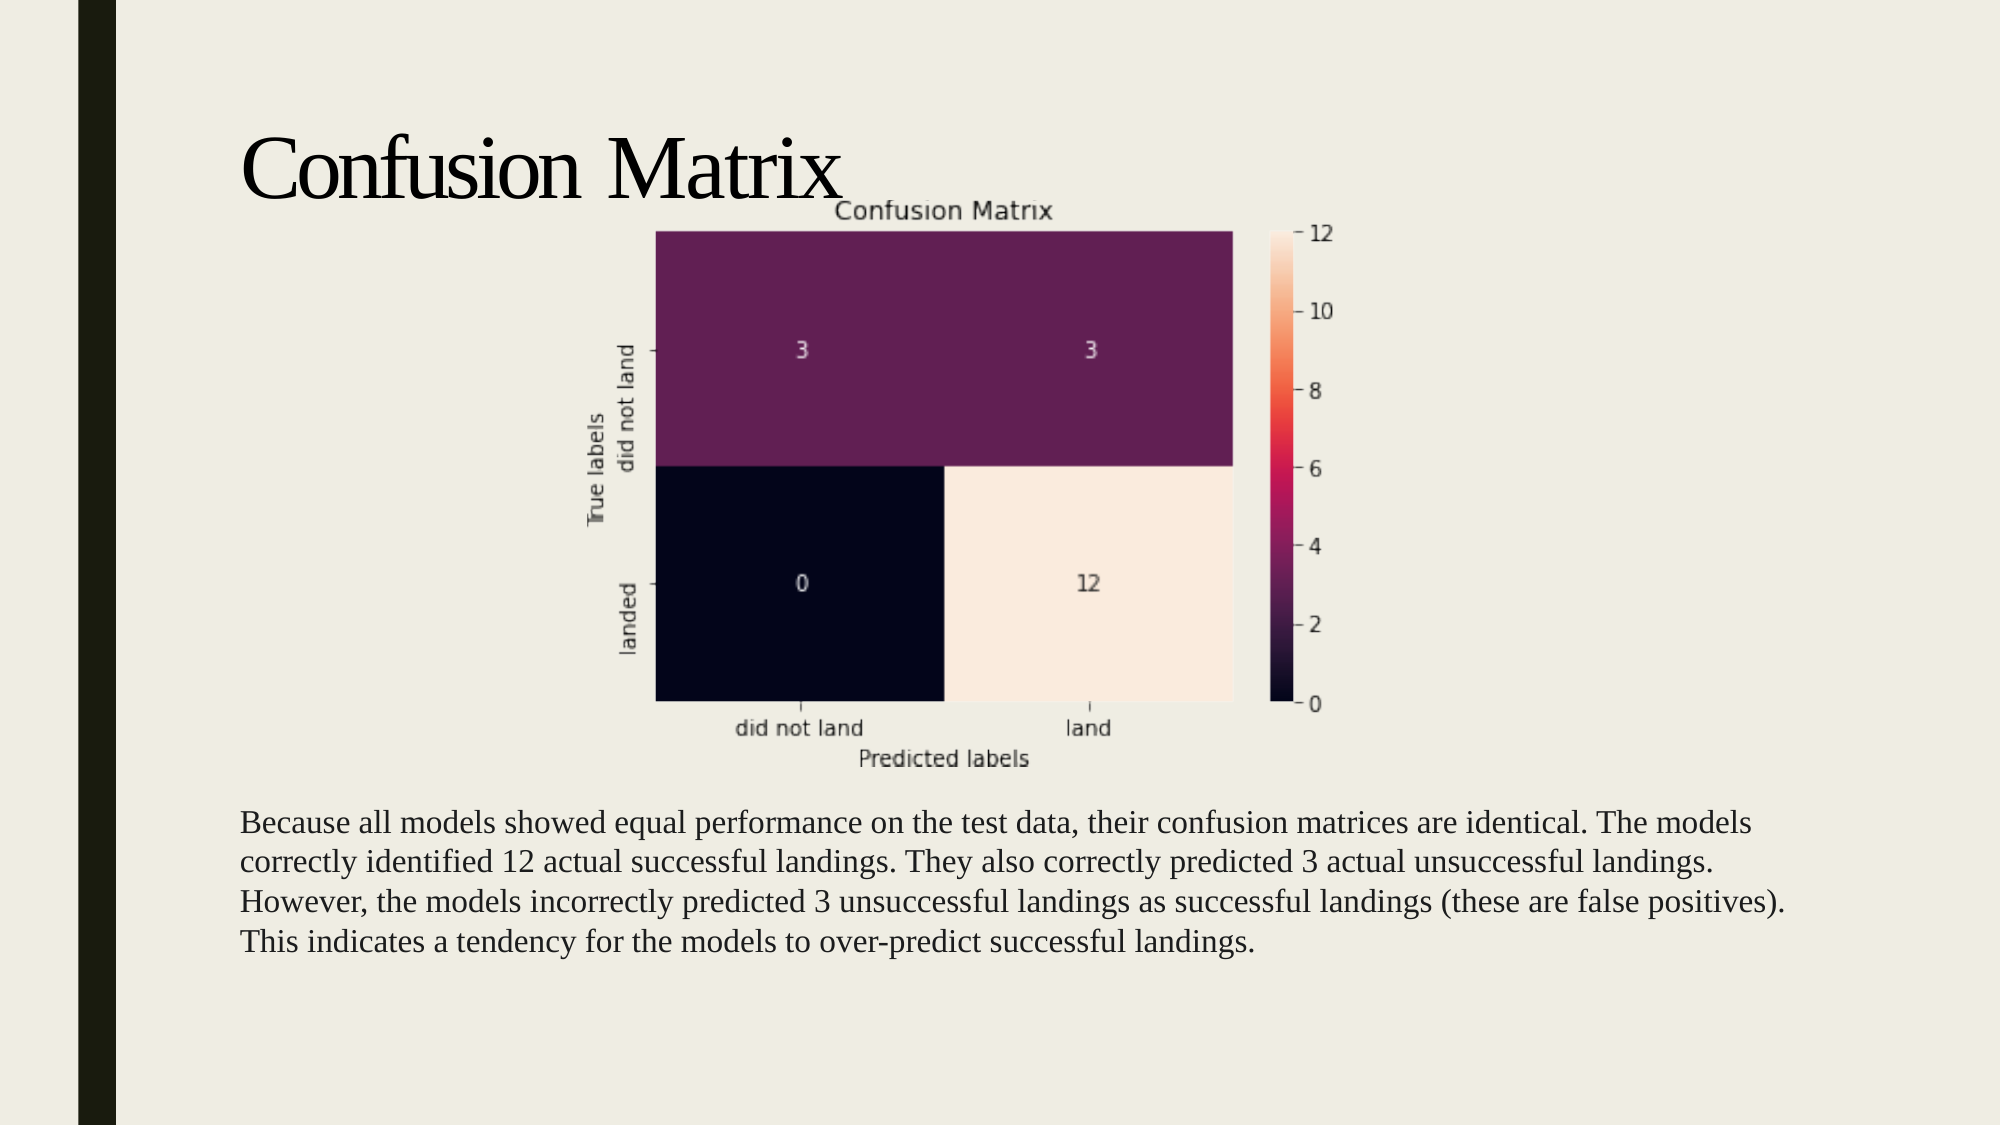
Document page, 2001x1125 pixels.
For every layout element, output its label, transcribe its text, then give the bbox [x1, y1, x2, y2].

text_box [587, 200, 1333, 767]
title Confusion Matrix [225, 112, 1800, 238]
text_box Because all models showed equal performance on the test data, their confusion matrices are identical. The models correctly identified 12 actual successful landings. They also correctly predicted 3 actual unsuccessful landings. However, the models incorrectly predicted 3 unsuccessful landings as successful landings (these are false positives). This indicates a tendency for the models to over-predict successful landings. [225, 792, 1825, 967]
